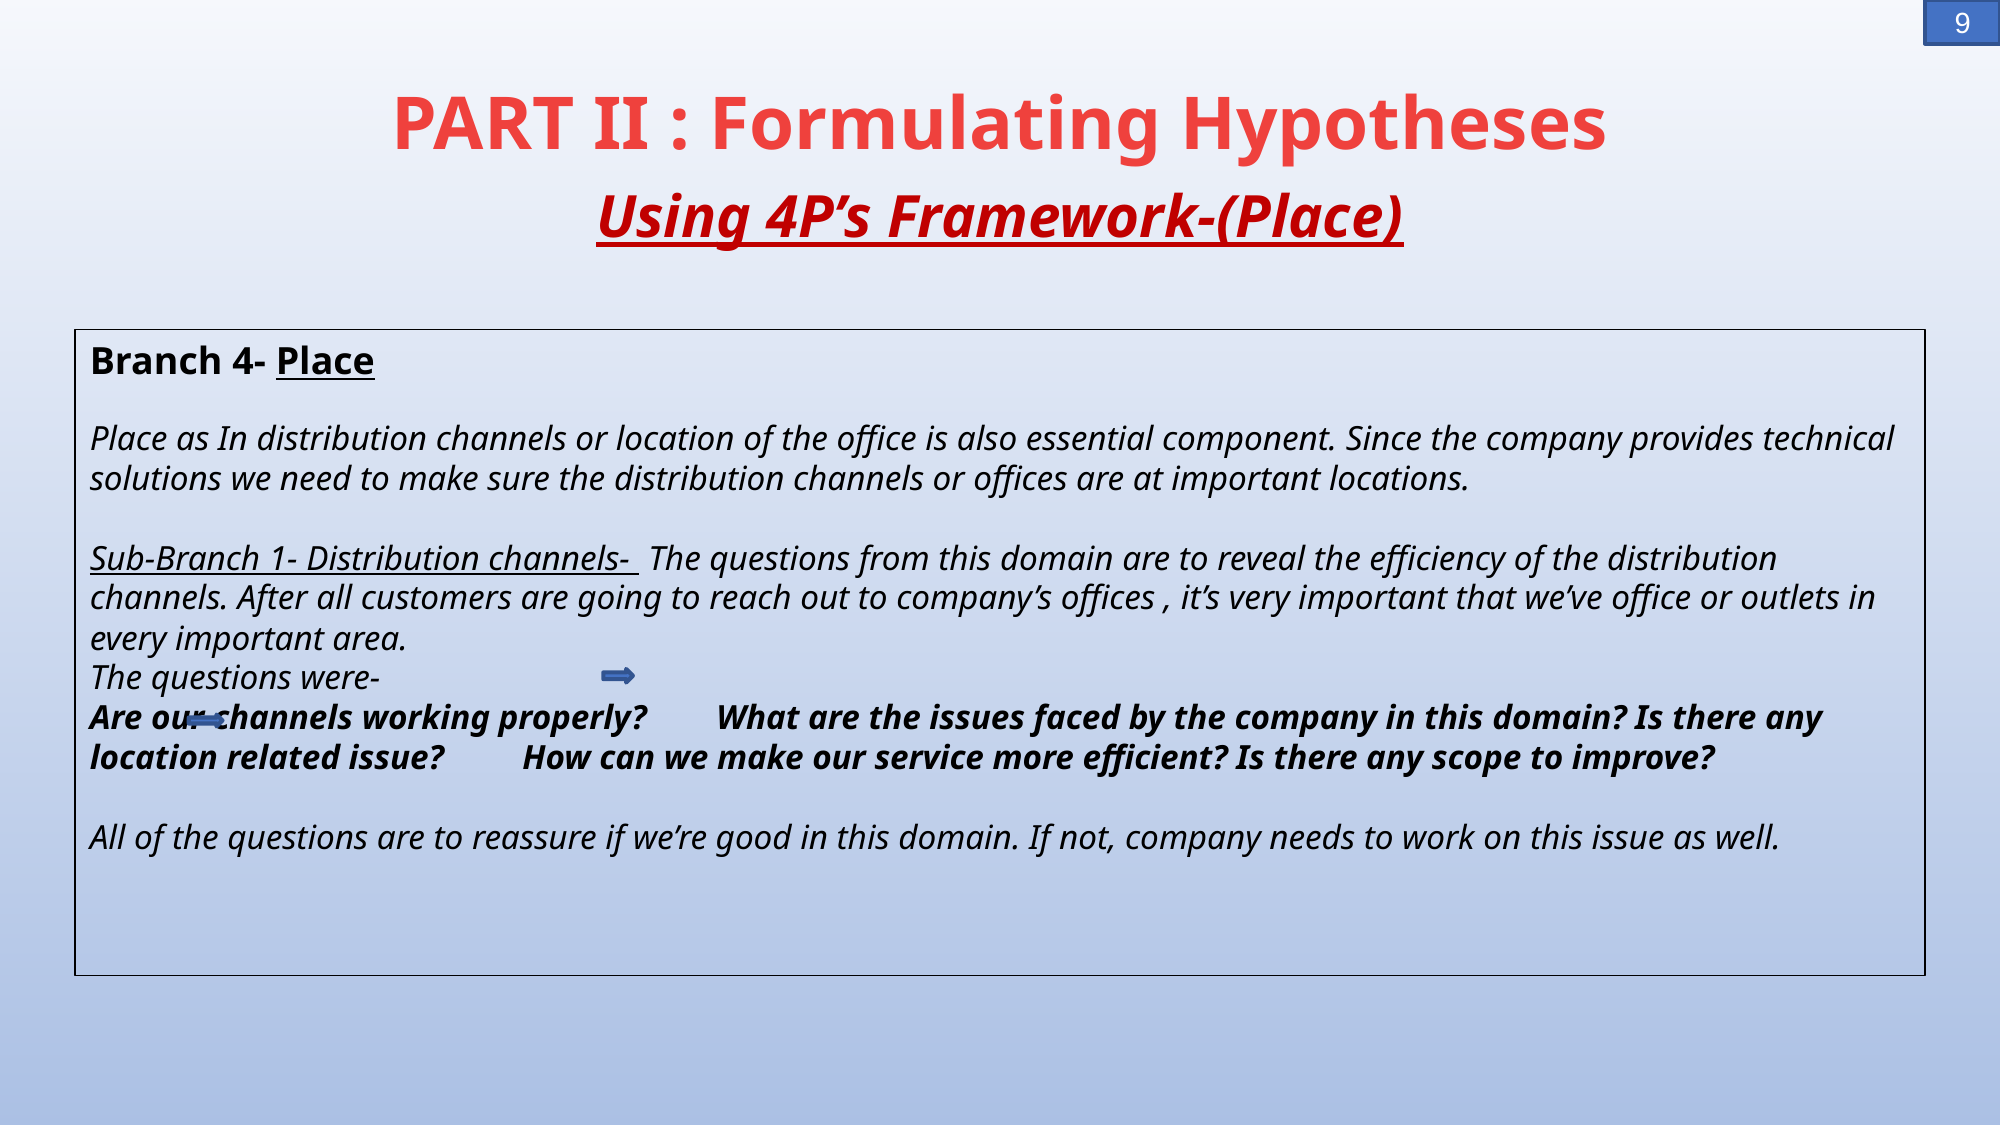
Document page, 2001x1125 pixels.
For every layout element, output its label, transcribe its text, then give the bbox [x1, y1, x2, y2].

text_box [186, 712, 225, 729]
title PART II : Formulating Hypotheses Using 4P’s Framework-(Place) [137, 59, 1863, 278]
text_box [601, 667, 635, 685]
text_box 9 [1923, 0, 2000, 46]
text_box Branch 4- Place Place as In distribution channels or location of the office is also essential component. Since the company provides technical solutions we need to make sure the distribution channels or offices are at important locations. Sub-Branch 1- Distribution channels- The questions from this domain are to reveal the efficiency of the distribution channels. After all customers are going to reach out to company’s offices , it’s very important that we’ve office or outlets in every important area. The questions were- Are our channels working properly? What are the issues faced by the company in this domain? Is there any location related issue? How can we make our service more efficient? Is there any scope to improve? All of the questions are to reassure if we’re good in this domain. If not, company needs to work on this issue as well. [74, 329, 1926, 976]
